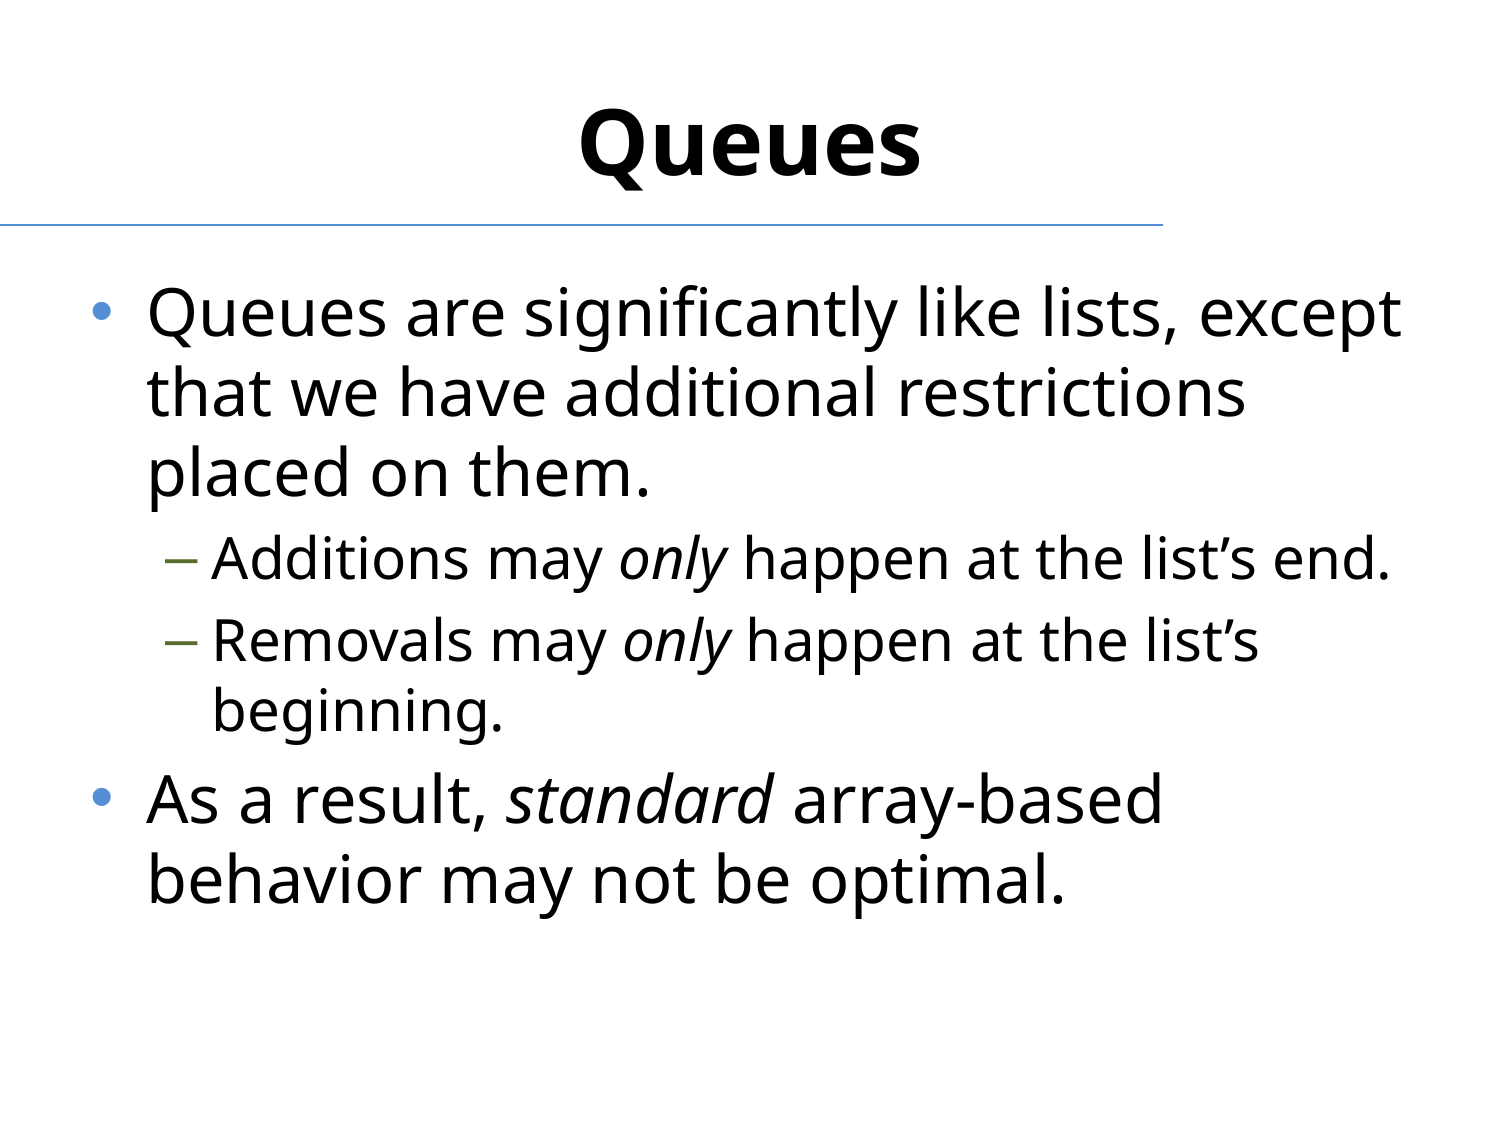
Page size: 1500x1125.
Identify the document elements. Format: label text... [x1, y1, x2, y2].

title Queues [75, 45, 1425, 233]
list Queues are significantly like lists, except that we have additional restrictions placed on them. Additions may only happen at the list’s end. Removals may only happen at the list’s beginning. As a result, standard array-based behavior may not be optimal. [75, 262, 1425, 1005]
